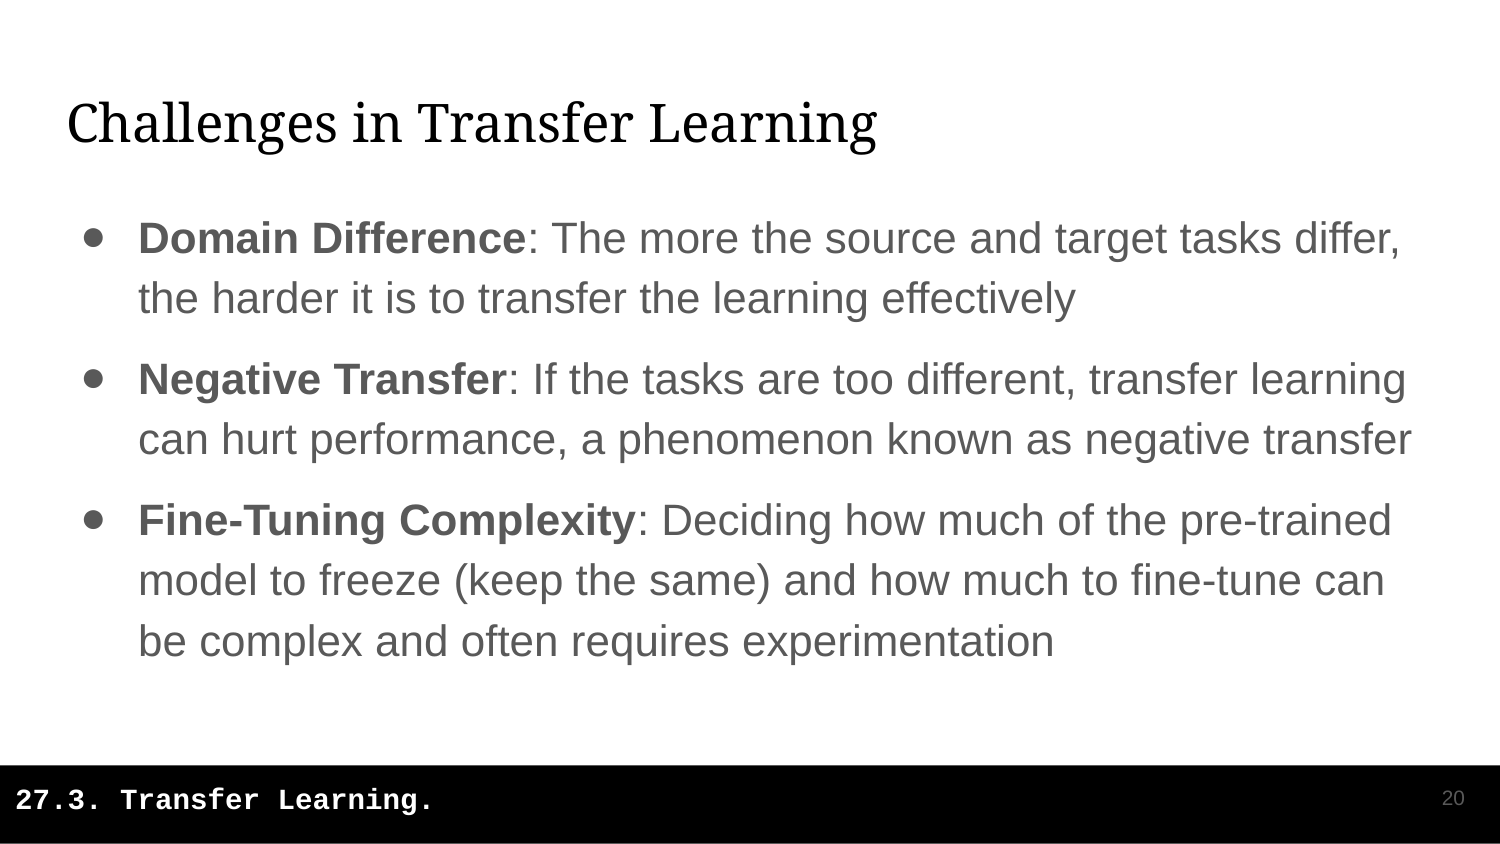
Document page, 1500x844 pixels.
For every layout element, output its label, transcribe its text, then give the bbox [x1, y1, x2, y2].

list Domain Difference: The more the source and target tasks differ, the harder it is to transfer the learning effectively Negative Transfer: If the tasks are too different, transfer learning can hurt performance, a phenomenon known as negative transfer Fine-Tuning Complexity: Deciding how much of the pre-trained model to freeze (keep the same) and how much to fine-tune can be complex and often requires experimentation [51, 186, 1449, 729]
title Challenges in Transfer Learning [51, 74, 1449, 169]
text_box 27.3. Transfer Learning. [0, 765, 1500, 844]
slide_number ‹#› [1389, 764, 1480, 830]
